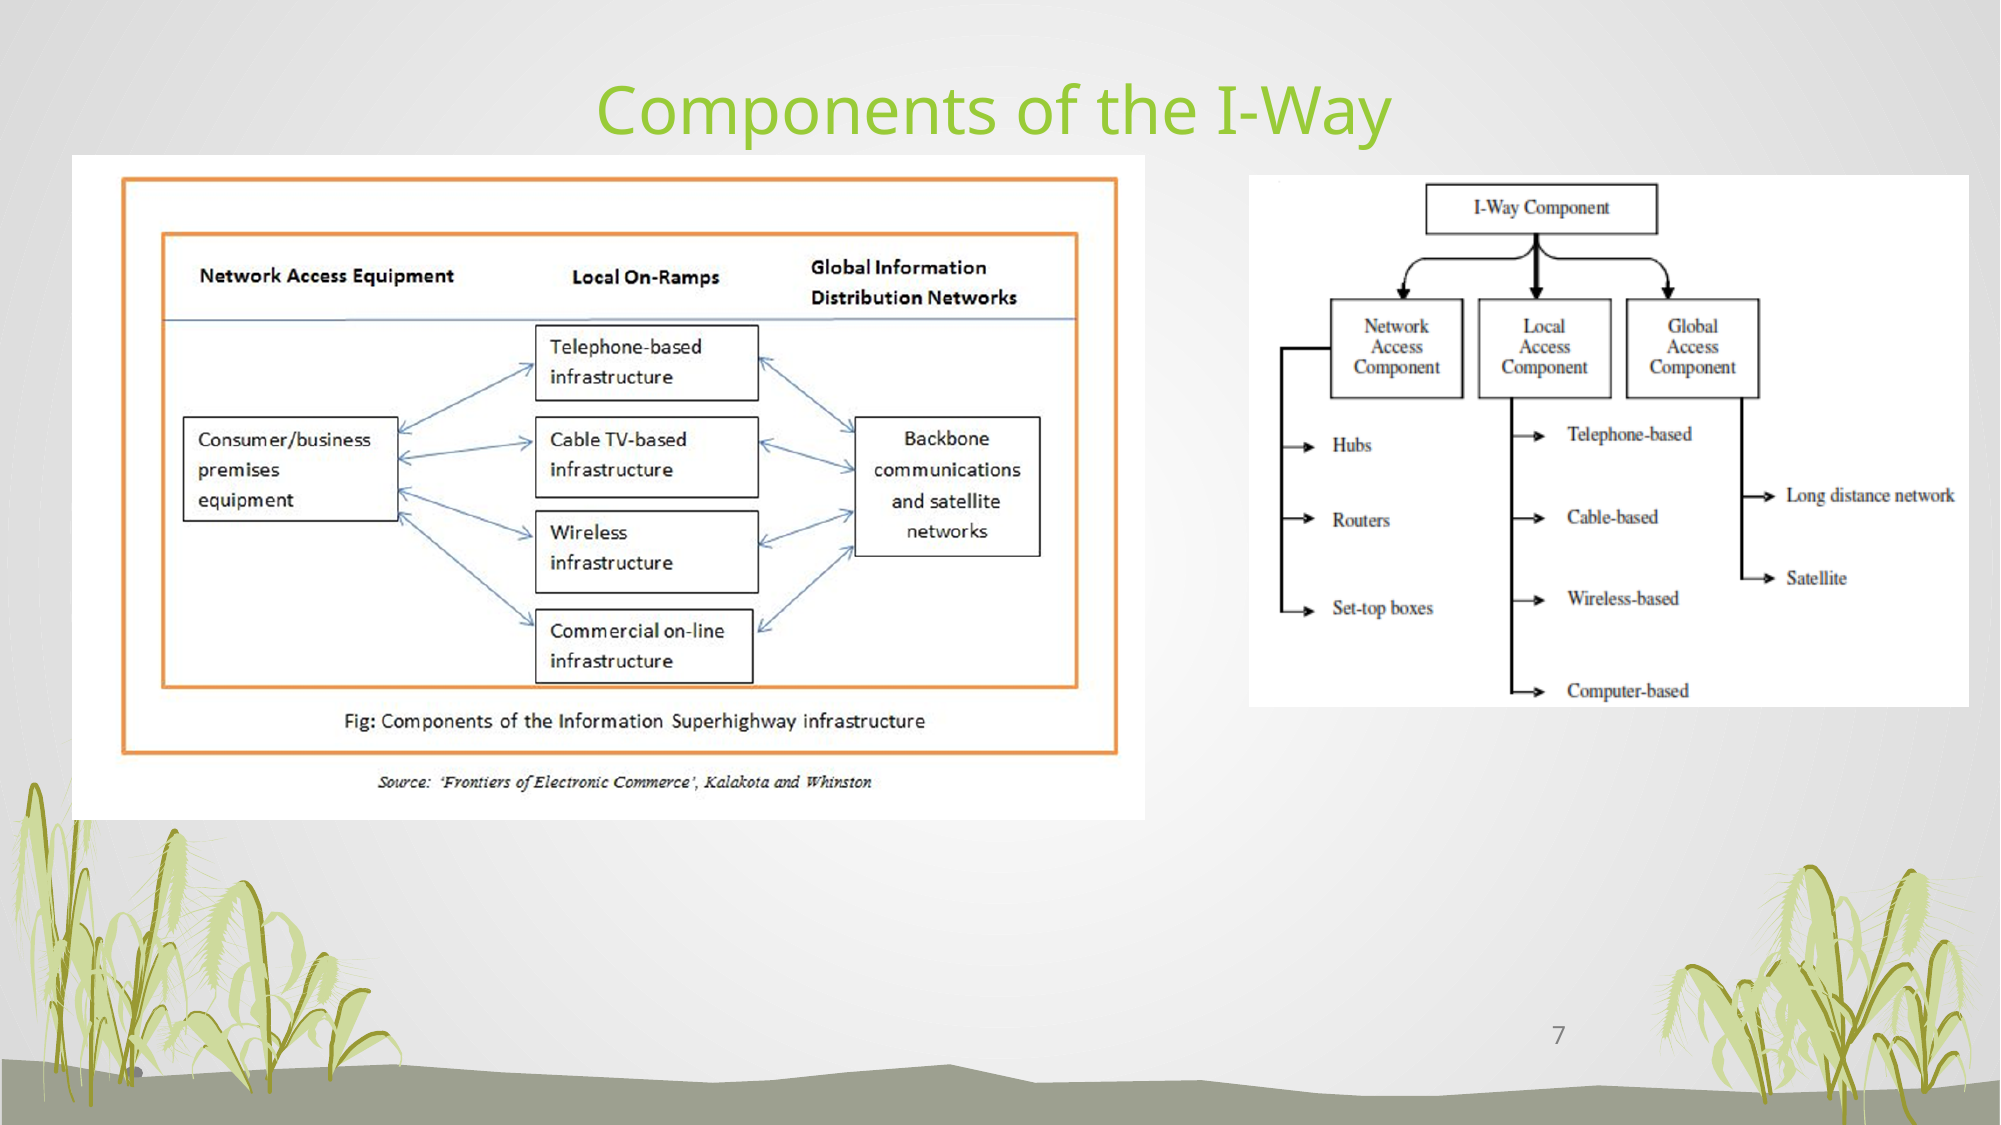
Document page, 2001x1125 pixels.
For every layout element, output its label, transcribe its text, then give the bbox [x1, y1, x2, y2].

title Components of the I-Way [72, 20, 1917, 156]
picture [1249, 175, 1969, 707]
picture [72, 155, 1145, 820]
list [39, 185, 1979, 1057]
slide_number 7 [1547, 1006, 1671, 1067]
